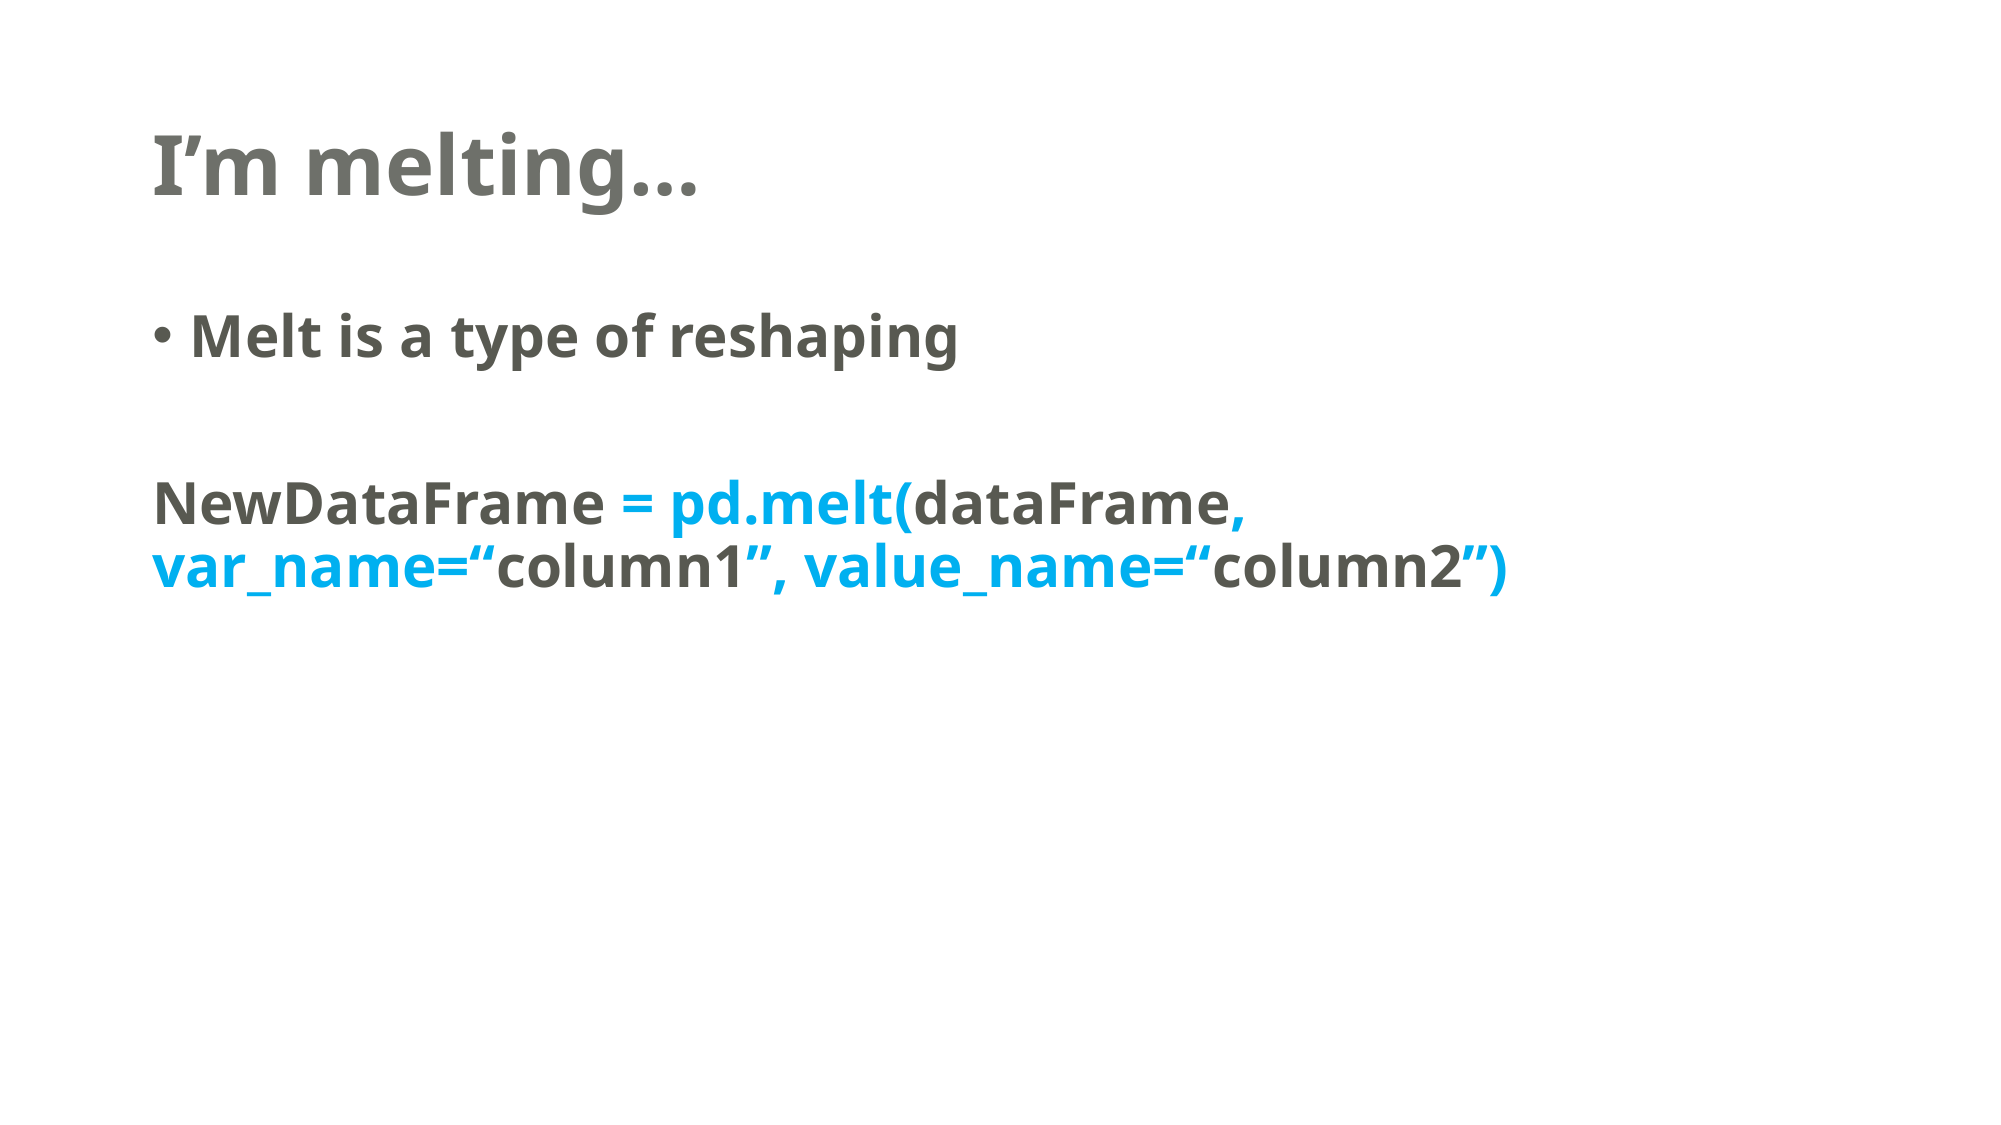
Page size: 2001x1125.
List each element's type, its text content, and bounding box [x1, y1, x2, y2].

list Melt is a type of reshaping NewDataFrame = pd.melt(dataFrame, var_name=“column1”, value_name=“column2”) [137, 299, 1863, 1014]
title I’m melting… [137, 59, 1863, 278]
